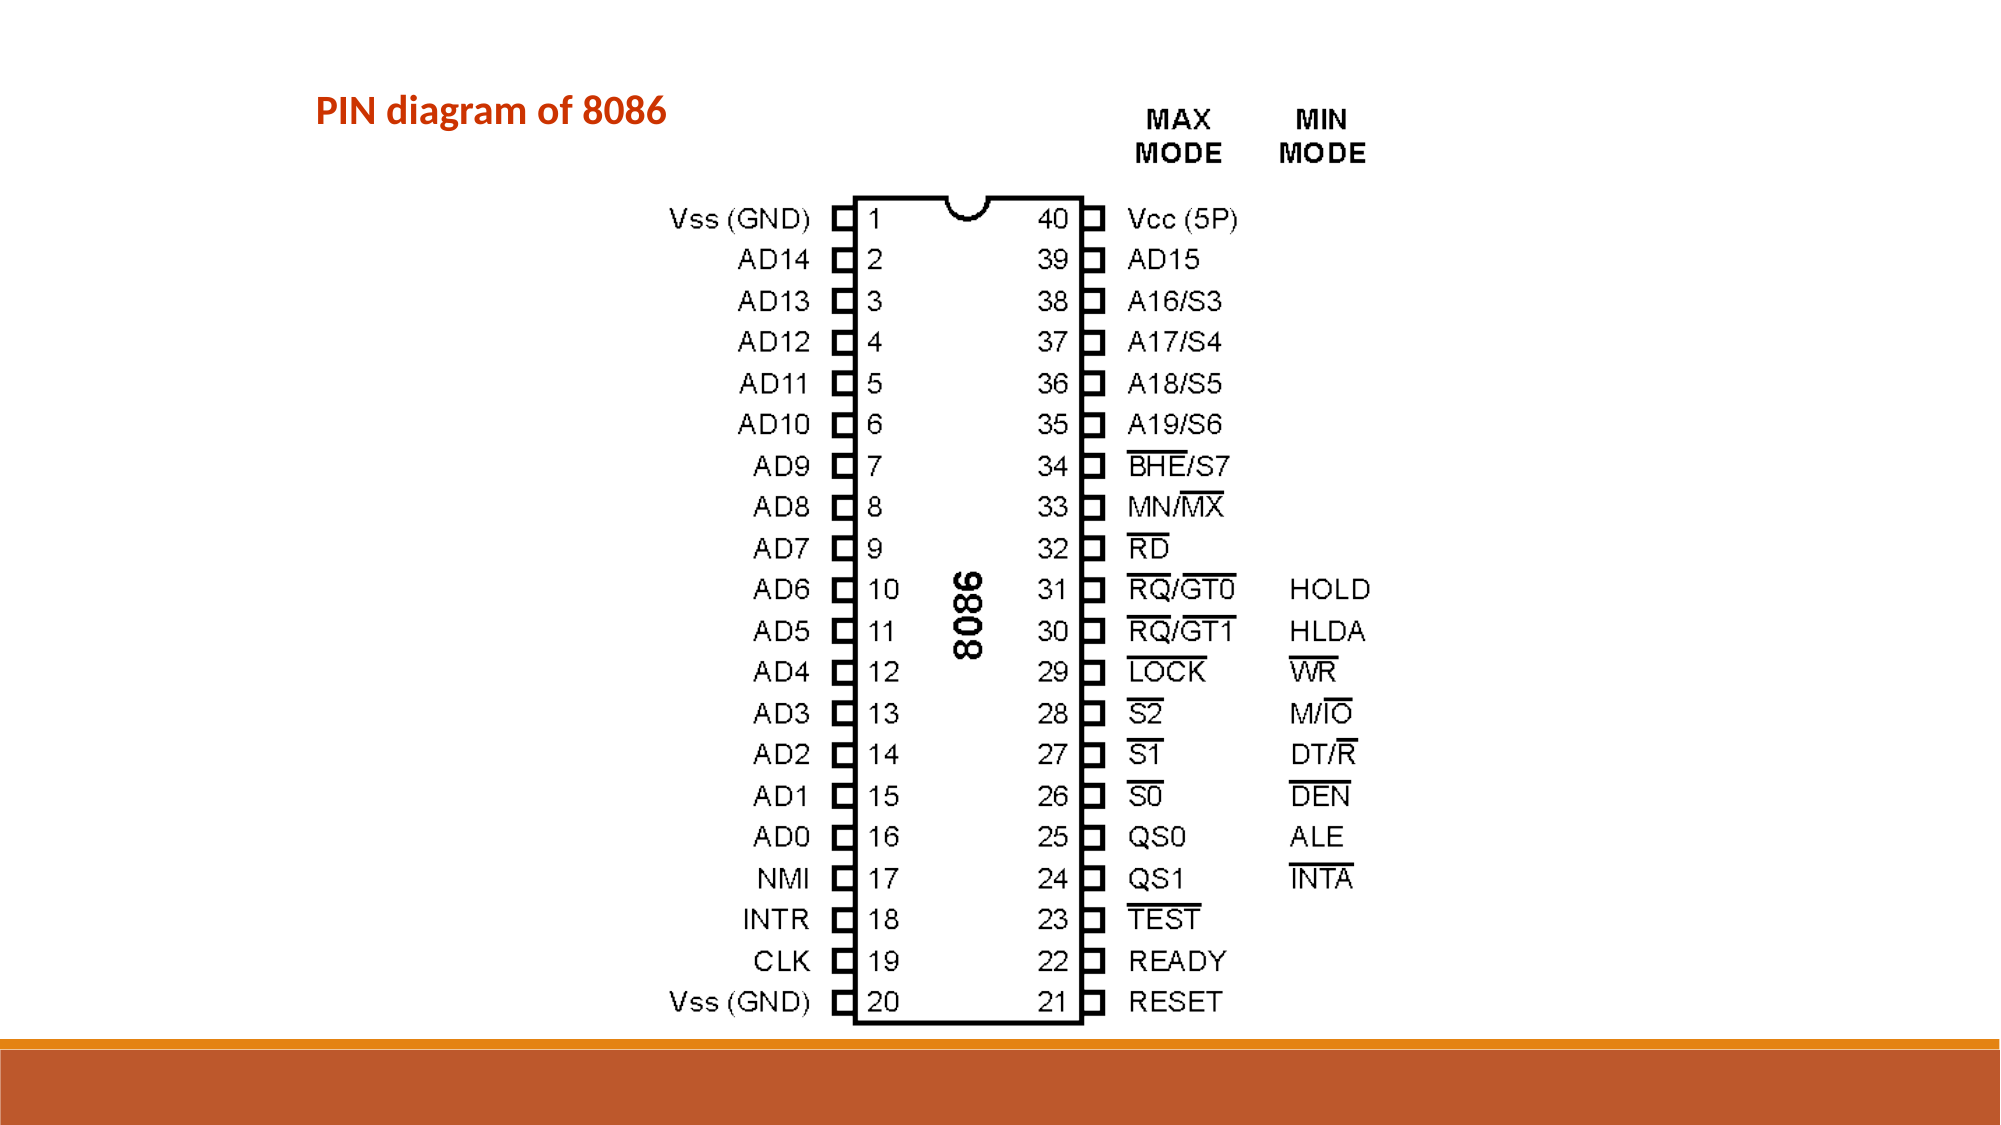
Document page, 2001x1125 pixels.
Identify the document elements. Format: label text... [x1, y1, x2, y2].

picture [649, 99, 1388, 1041]
text_box PIN diagram of 8086 [301, 75, 683, 140]
